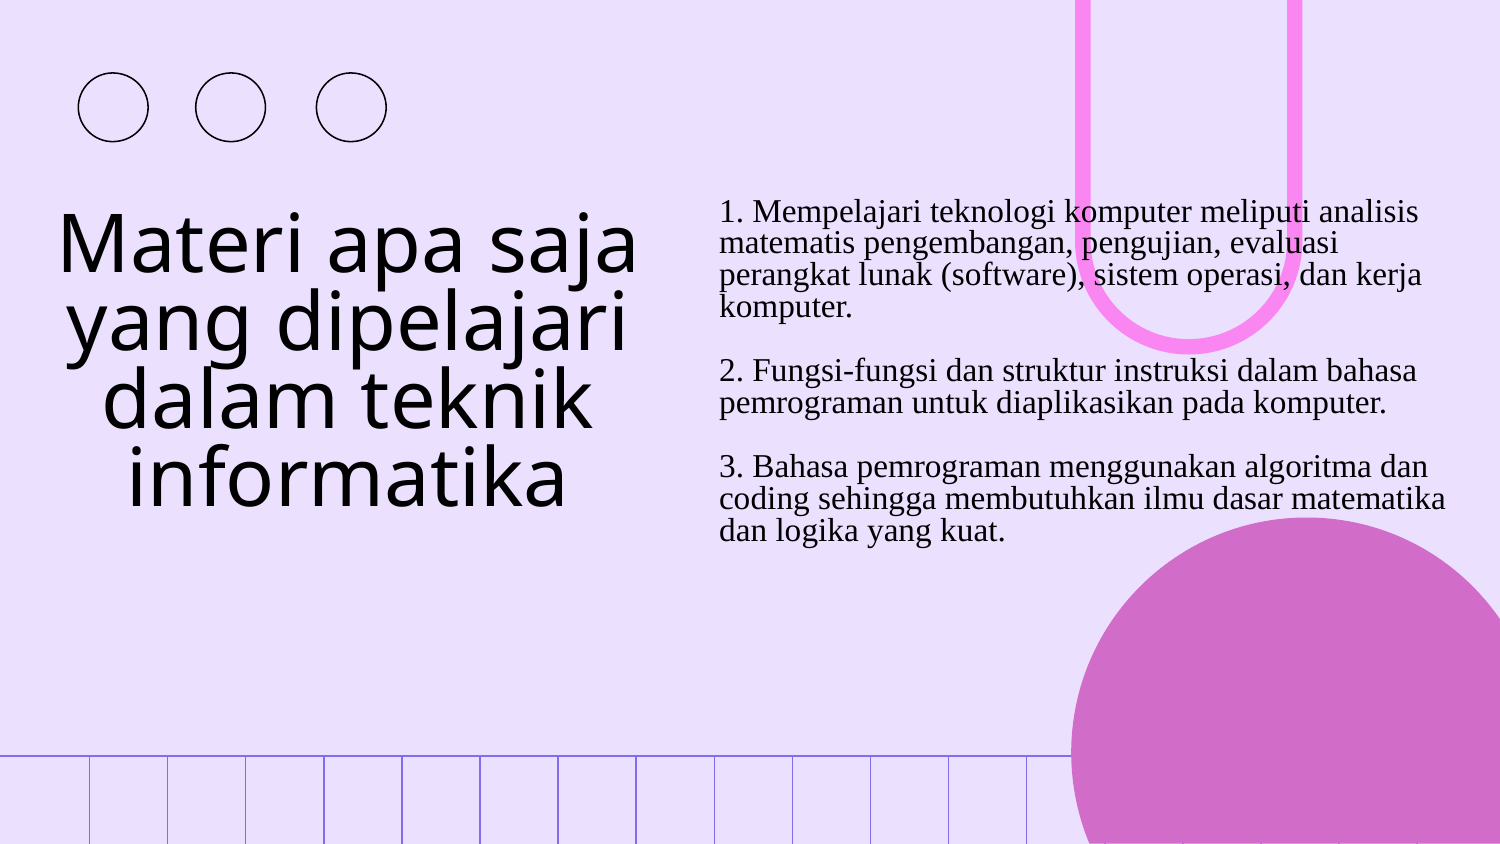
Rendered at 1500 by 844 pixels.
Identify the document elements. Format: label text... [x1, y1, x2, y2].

text_box 1. Mempelajari teknologi komputer meliputi analisis matematis pengembangan, pengujian, evaluasi perangkat lunak (software), sistem operasi, dan kerja komputer. 2. Fungsi-fungsi dan struktur instruksi dalam bahasa pemrograman untuk diaplikasikan pada komputer. 3. Bahasa pemrograman menggunakan algoritma dan coding sehingga membutuhkan ilmu dasar matematika dan logika yang kuat. [704, 16, 1490, 752]
title Materi apa saja yang dipelajari dalam teknik informatika [0, 170, 704, 562]
